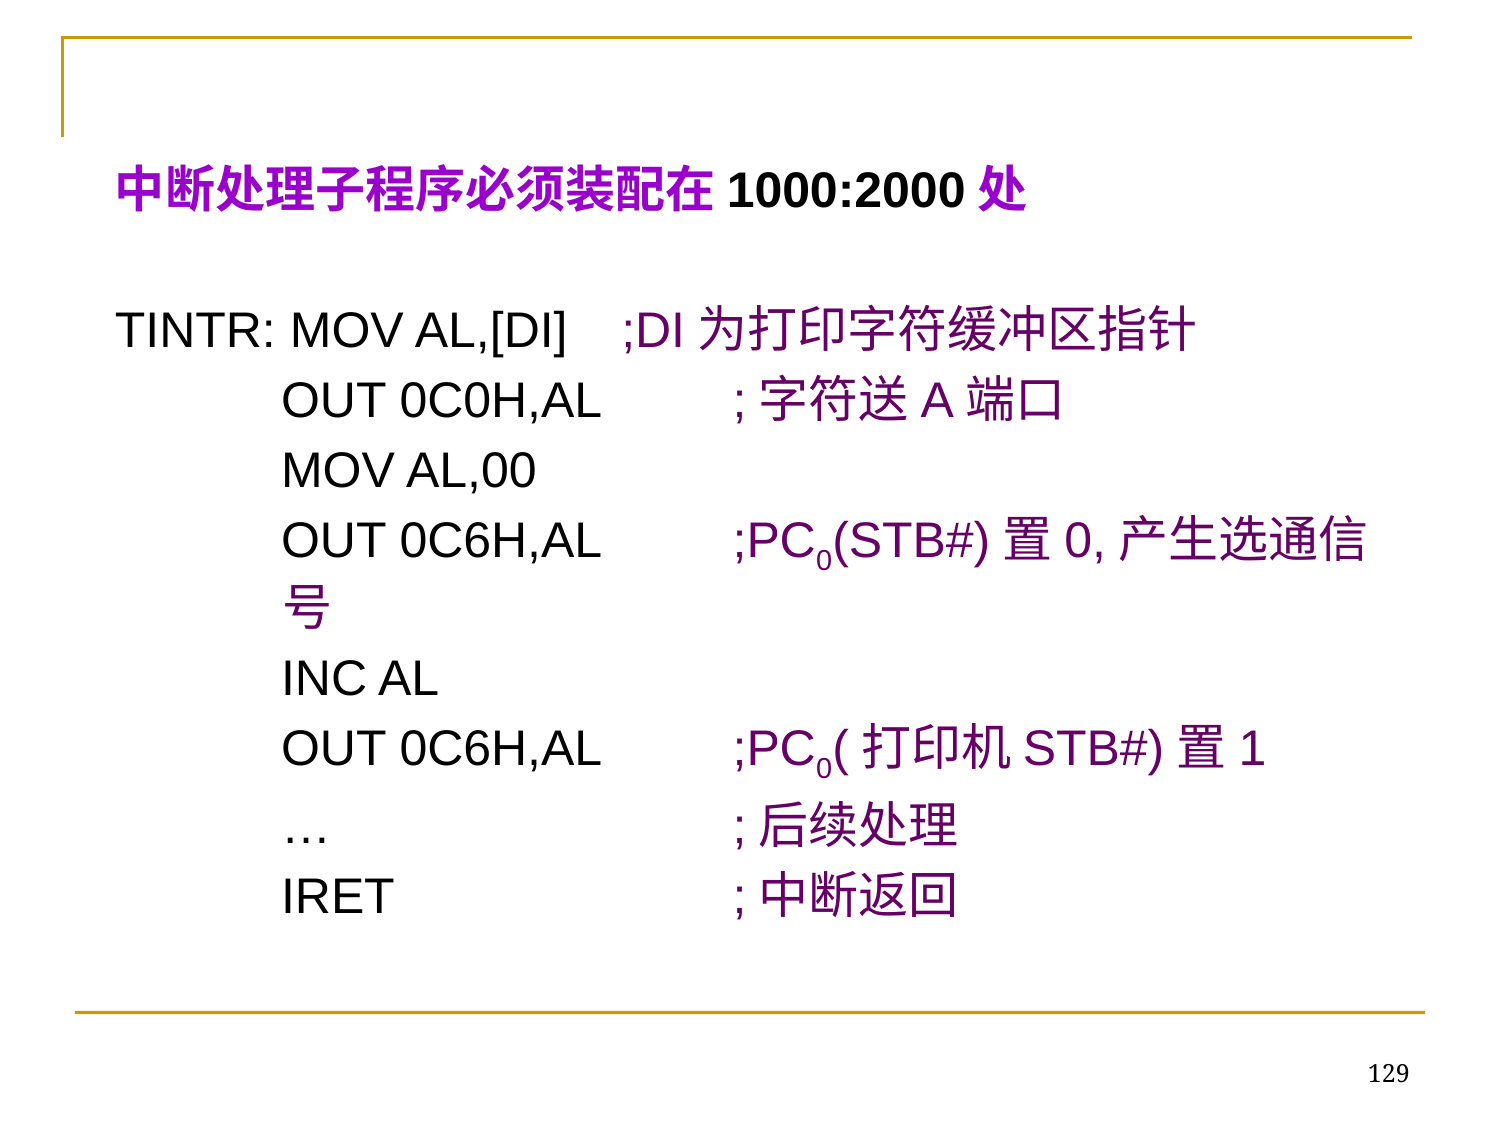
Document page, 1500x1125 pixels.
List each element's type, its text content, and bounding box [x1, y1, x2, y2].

list 中断处理子程序必须装配在1000:2000处 TINTR: MOV AL,[DI] ;DI为打印字符缓冲区指针 OUT 0C0H,AL ;字符送A端口 MOV AL,00 OUT 0C6H,AL ;PC0(STB#)置0,产生选通信号 INC AL OUT 0C6H,AL ;PC0(打印机STB#)置1 … ;后续处理 IRET ;中断返回 [99, 149, 1425, 1006]
slide_number 129 [1074, 1024, 1425, 1100]
